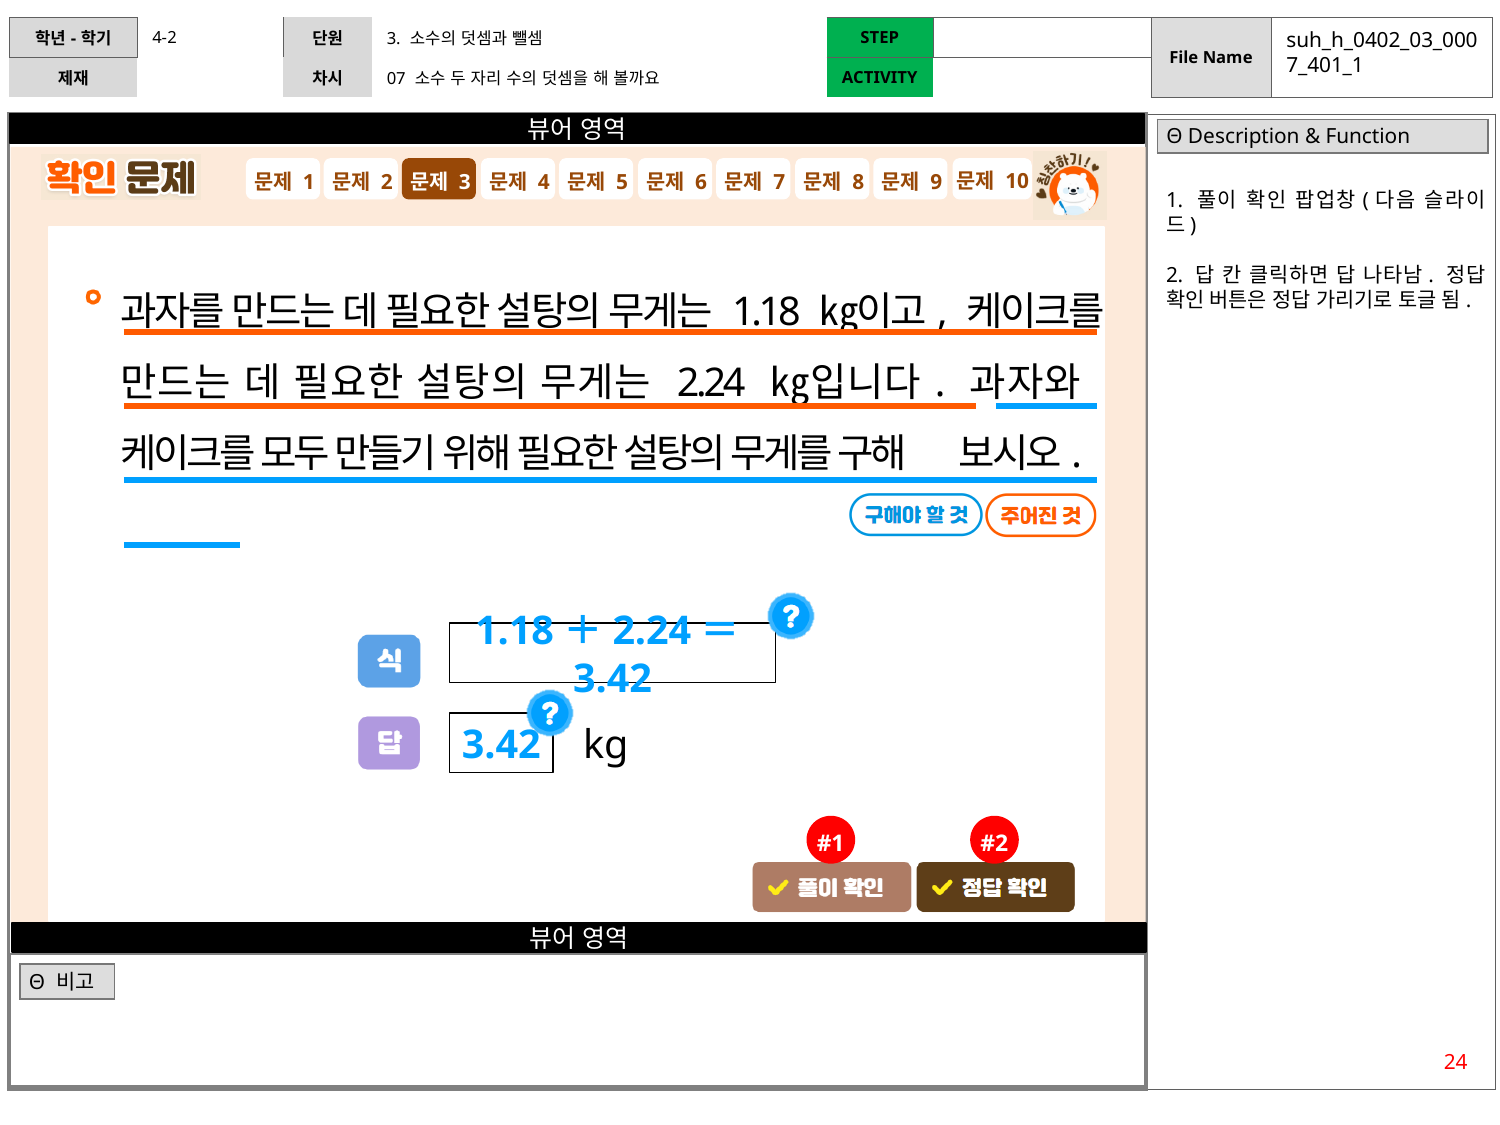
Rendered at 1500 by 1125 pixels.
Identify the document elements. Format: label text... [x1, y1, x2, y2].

text_box 1. 풀이 확인 팝업창(다음 슬라이드) 2. 답 칸 클릭하면 답 나타남. 정답 확인 버튼은 정답 가리기로 토글 됨. [1151, 179, 1500, 319]
picture [357, 629, 424, 690]
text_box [239, 147, 1052, 200]
text_box 과자를 만드는 데 필요한 설탕의 무게는 1.18 ㎏이고, 케이크를 만드는 데 필요한 설탕의 무게는 2.24 ㎏입니다. 과자와 케이크를 모두 만들기 위해 필요한 설탕의 무게를 구해 보시오. [105, 254, 1117, 484]
text_box [0, 0, 1500, 75]
picture [915, 858, 1078, 913]
picture [353, 713, 423, 773]
text_box suh_h_0402_03_0007_401_1 [1271, 75, 1500, 84]
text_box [449, 684, 581, 773]
text_box kg [584, 711, 658, 775]
picture [41, 154, 201, 200]
picture [82, 285, 103, 307]
text_box #1 [804, 813, 858, 857]
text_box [846, 491, 1098, 540]
text_box 1.18＋2.24＝3.42 [449, 622, 776, 683]
picture [1033, 151, 1107, 220]
picture [749, 858, 912, 914]
text_box #2 [968, 813, 1021, 857]
table_header Θ Description & Function [1158, 120, 1487, 152]
picture [761, 587, 822, 646]
